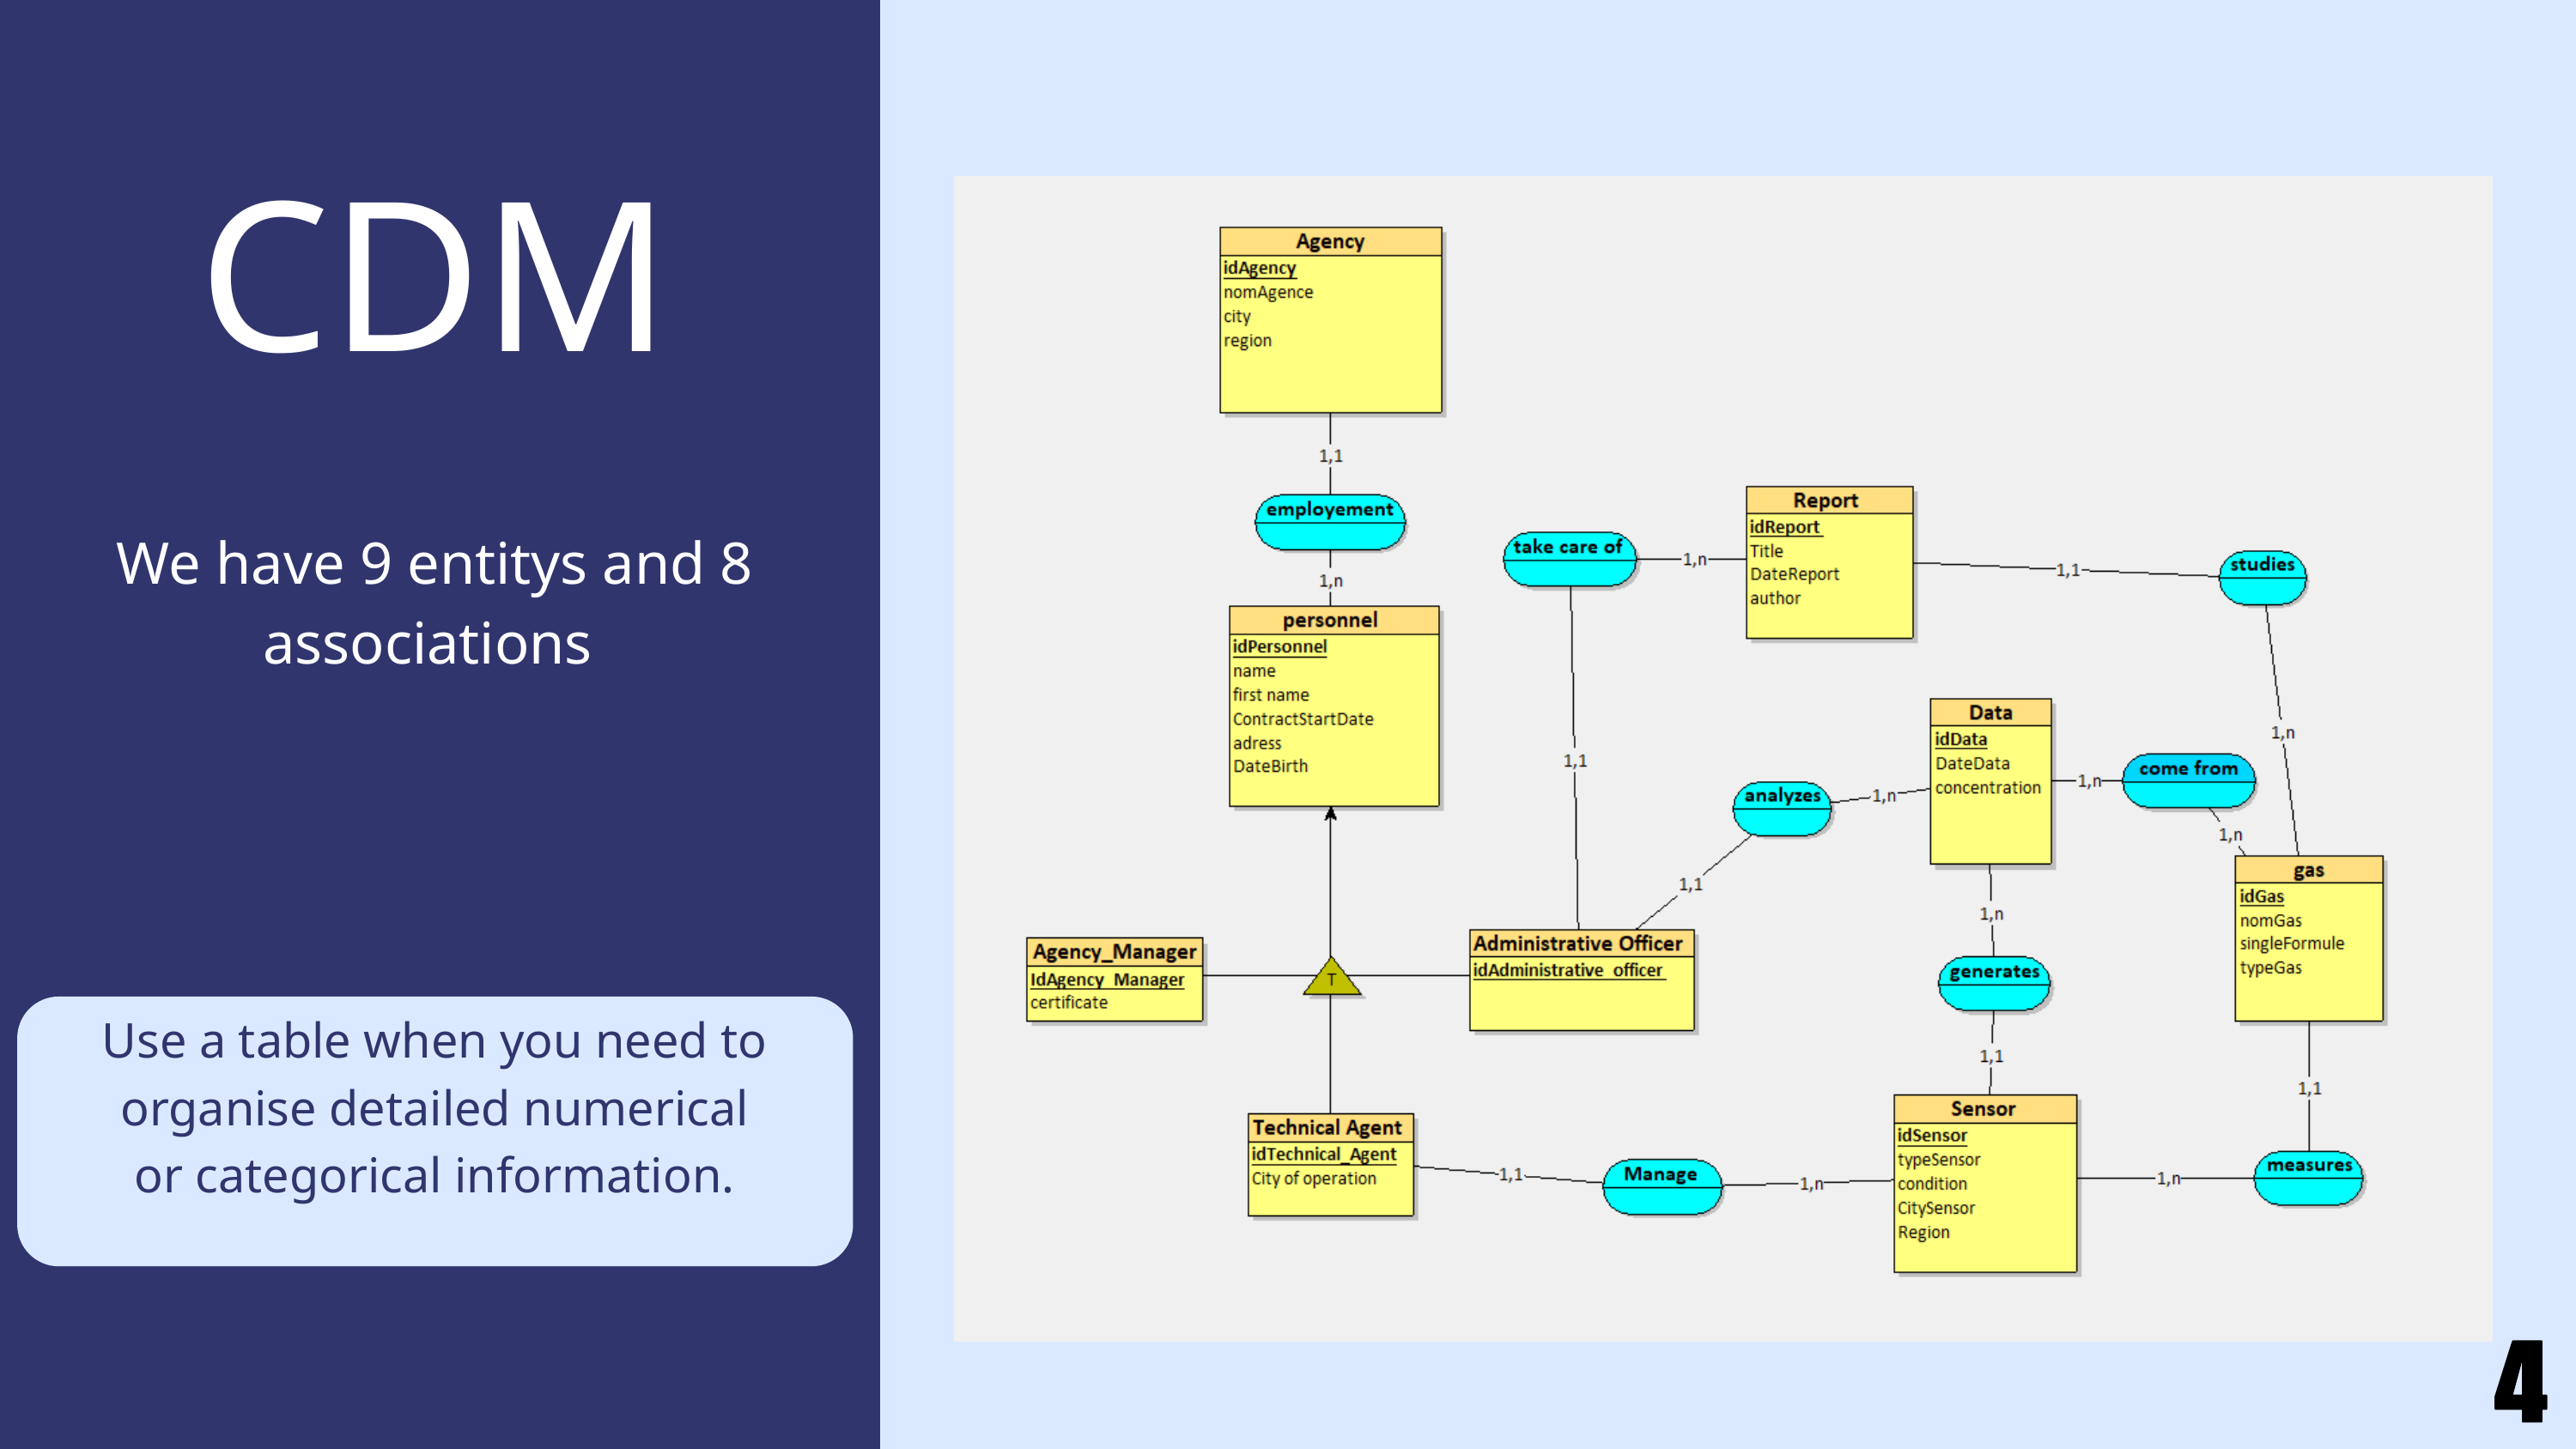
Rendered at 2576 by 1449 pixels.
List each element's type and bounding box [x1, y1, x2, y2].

text_box [16, 996, 854, 1267]
text_box [2495, 1341, 2547, 1422]
text_box [0, 0, 880, 1449]
picture [954, 176, 2493, 1342]
